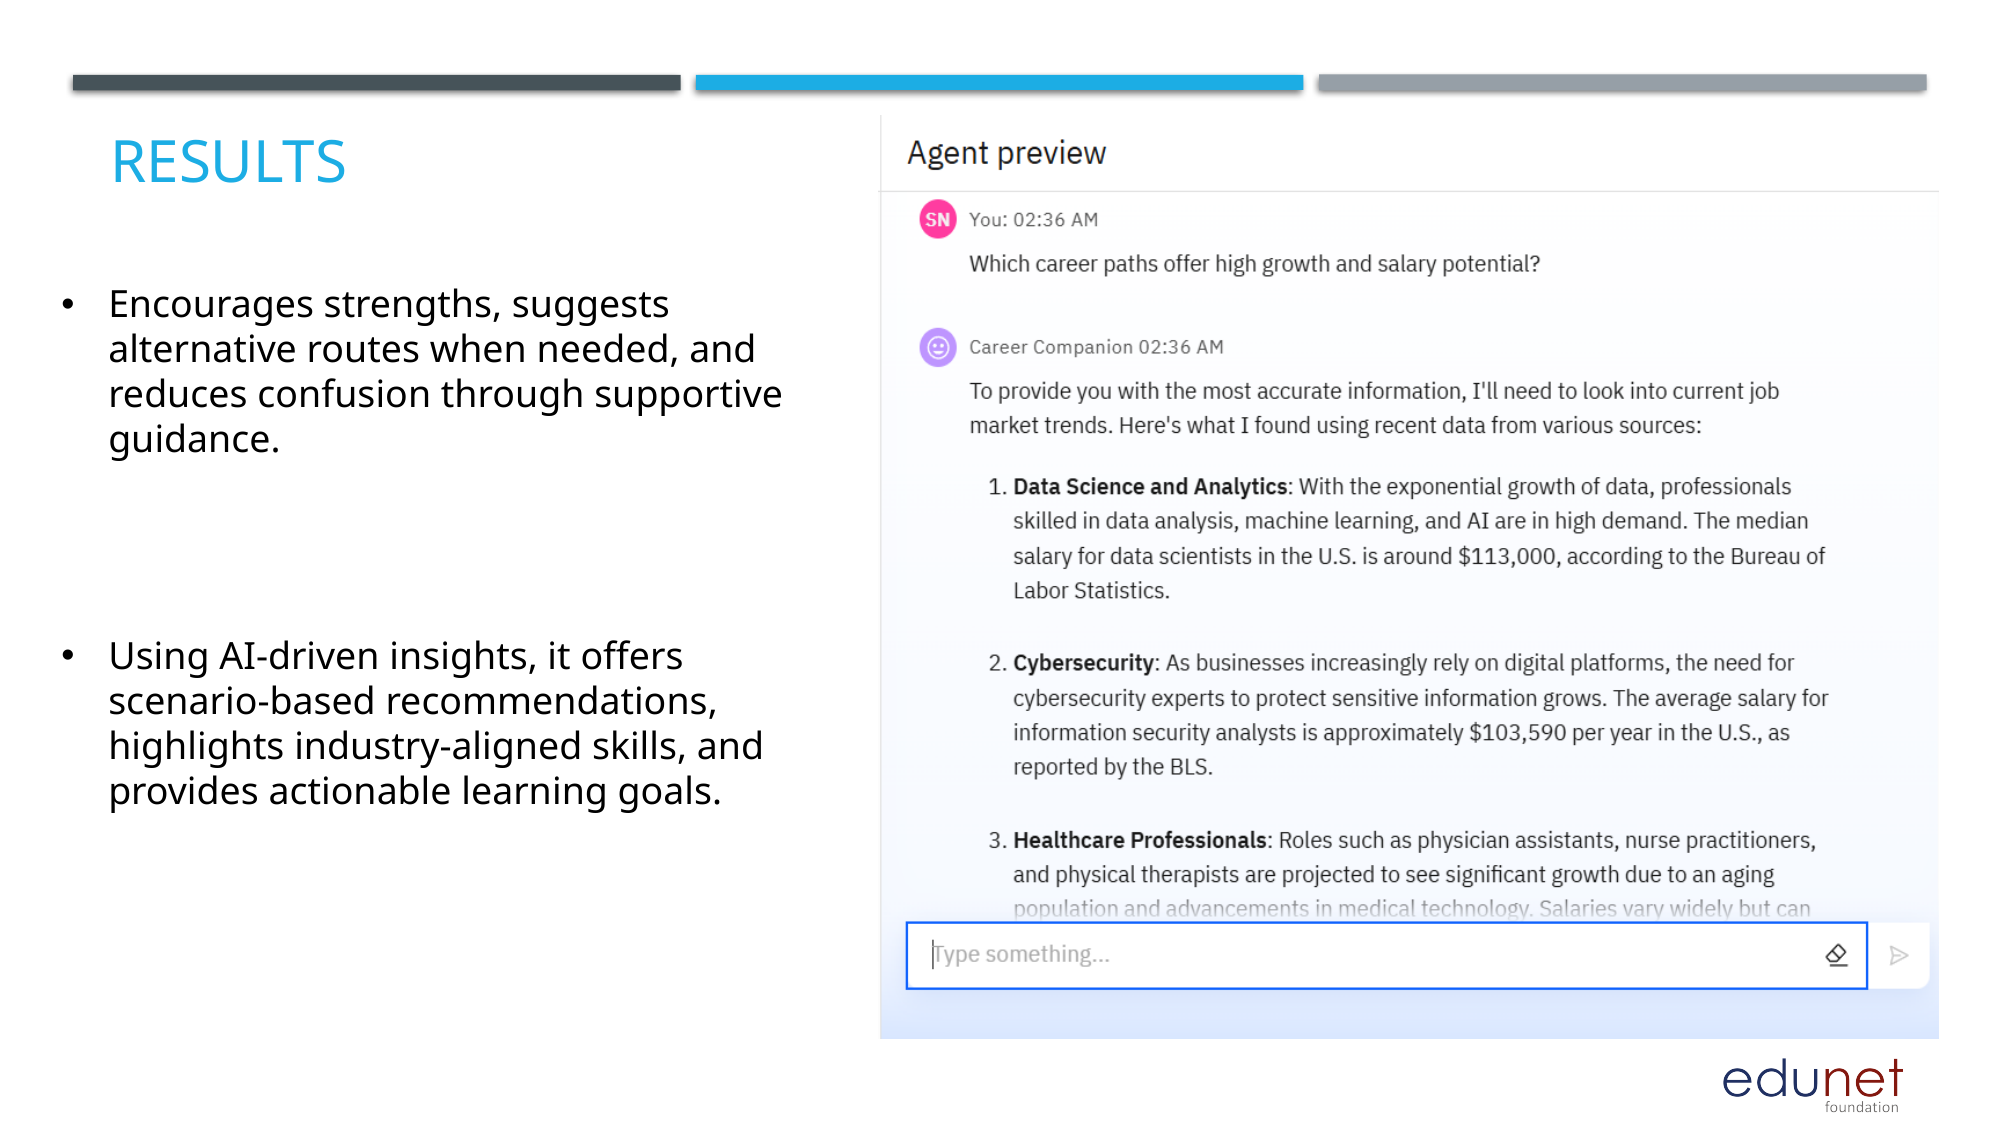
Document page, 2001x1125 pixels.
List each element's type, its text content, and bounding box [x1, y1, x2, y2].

text_box Encourages strengths, suggests alternative routes when needed, and reduces confusion through supportive guidance. [46, 273, 828, 468]
picture [877, 114, 1939, 1039]
text_box Using AI-driven insights, it offers scenario-based recommendations, highlights industry-aligned skills, and provides actionable learning goals. [46, 624, 847, 820]
picture [1719, 1056, 1905, 1116]
title Results [95, 115, 874, 203]
